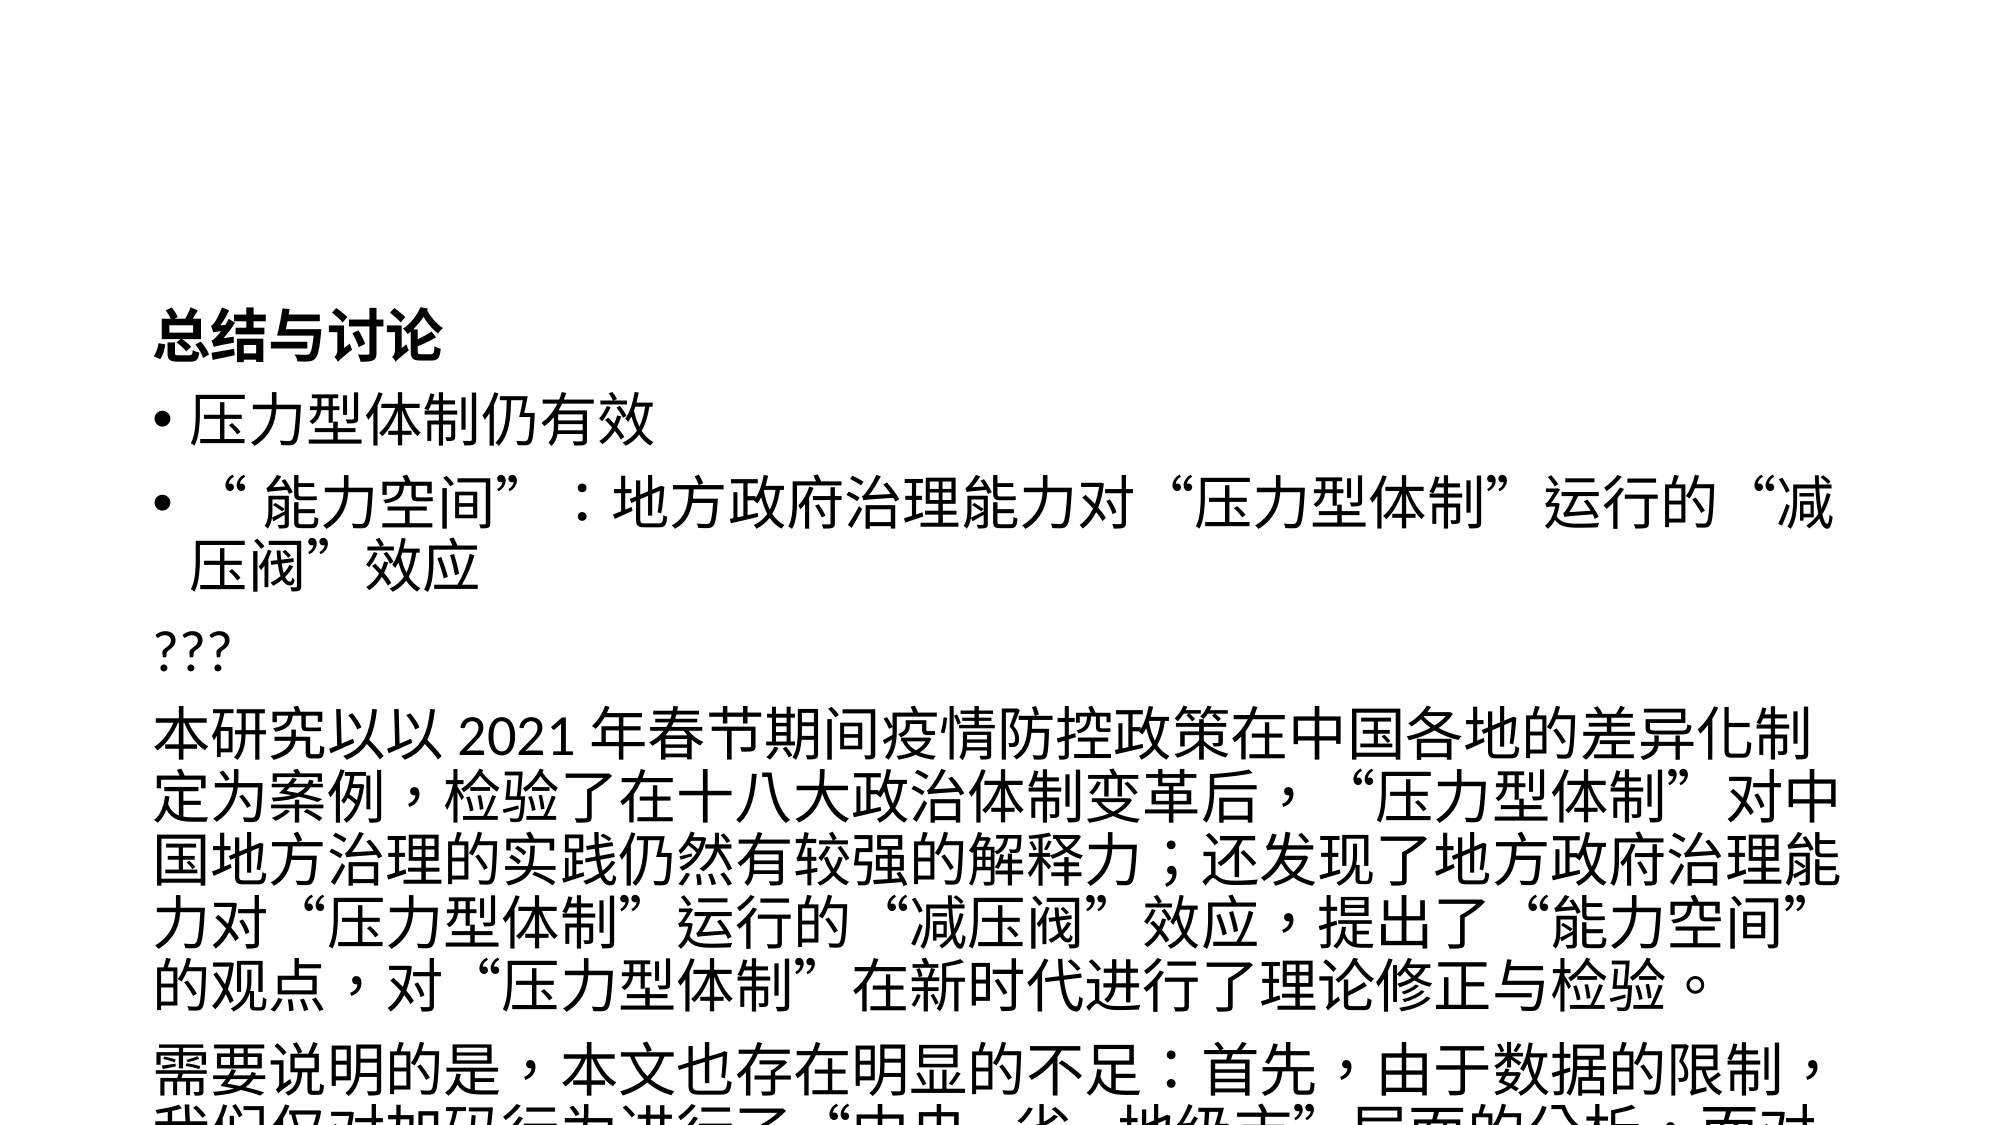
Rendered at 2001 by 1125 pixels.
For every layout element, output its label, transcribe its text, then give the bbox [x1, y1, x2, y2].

list 总结与讨论 压力型体制仍有效 “能力空间”：地方政府治理能力对“压力型体制”运行的“减压阀”效应 ??? 本研究以以2021年春节期间疫情防控政策在中国各地的差异化制定为案例，检验了在十八大政治体制变革后，“压力型体制”对中国地方治理的实践仍然有较强的解释力；还发现了地方政府治理能力对“压力型体制”运行的“减压阀”效应，提出了“能力空间”的观点，对“压力型体制”在新时代进行了理论修正与检验。 需要说明的是，本文也存在明显的不足：首先，由于数据的限制，我们仅对加码行为进行了“中央-省-地级市”层面的分析，而对原有理论中的县级政府没有足够的数据来进行实证检验；其次，地方政府治理能力对压力型体制下地方自主性的具体影响机制还有待后续研究进一步完善。 我的报告就到这里，请大家批评指教。 [137, 299, 1863, 1014]
